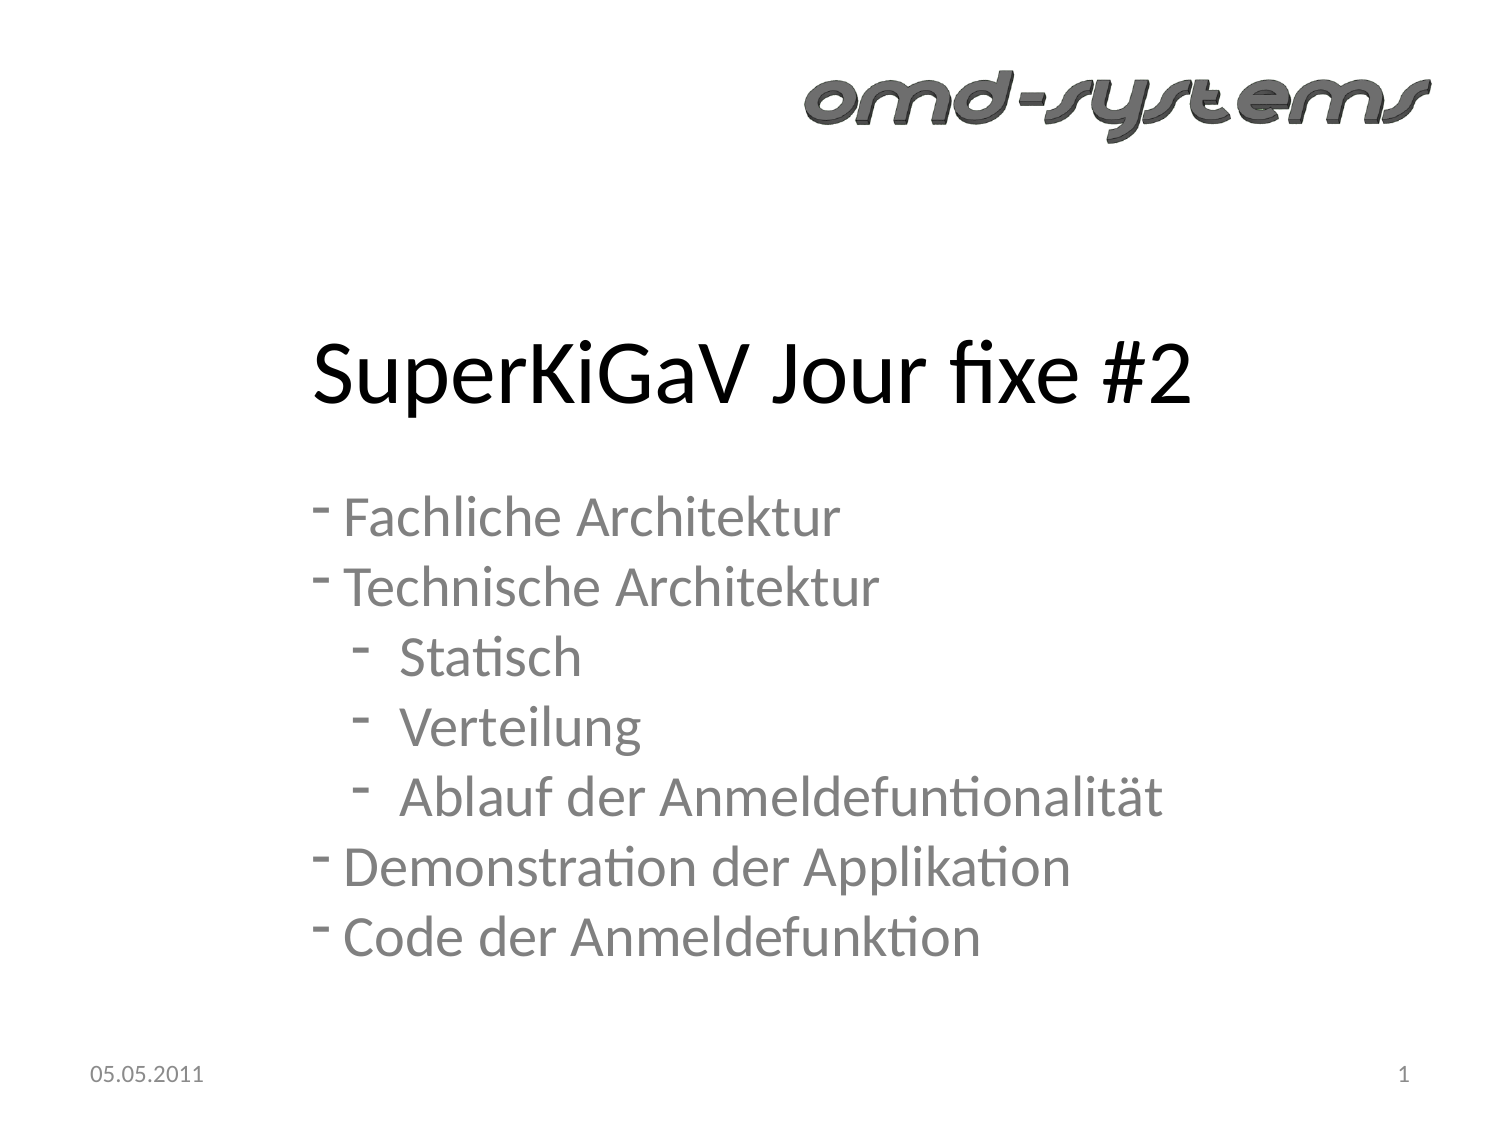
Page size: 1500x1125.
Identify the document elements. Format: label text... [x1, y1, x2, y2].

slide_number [75, 1042, 425, 1103]
text_box Fachliche Architektur Technische Architektur Statisch Verteilung Ablauf der Anmeldefuntionalität Demonstration der Applikation Code der Anmeldefunktion [296, 470, 1211, 976]
slide_number 1 [1074, 1042, 1425, 1103]
title SuperKiGaV Jour fixe #2 [257, 246, 1250, 488]
picture [796, 66, 1435, 147]
